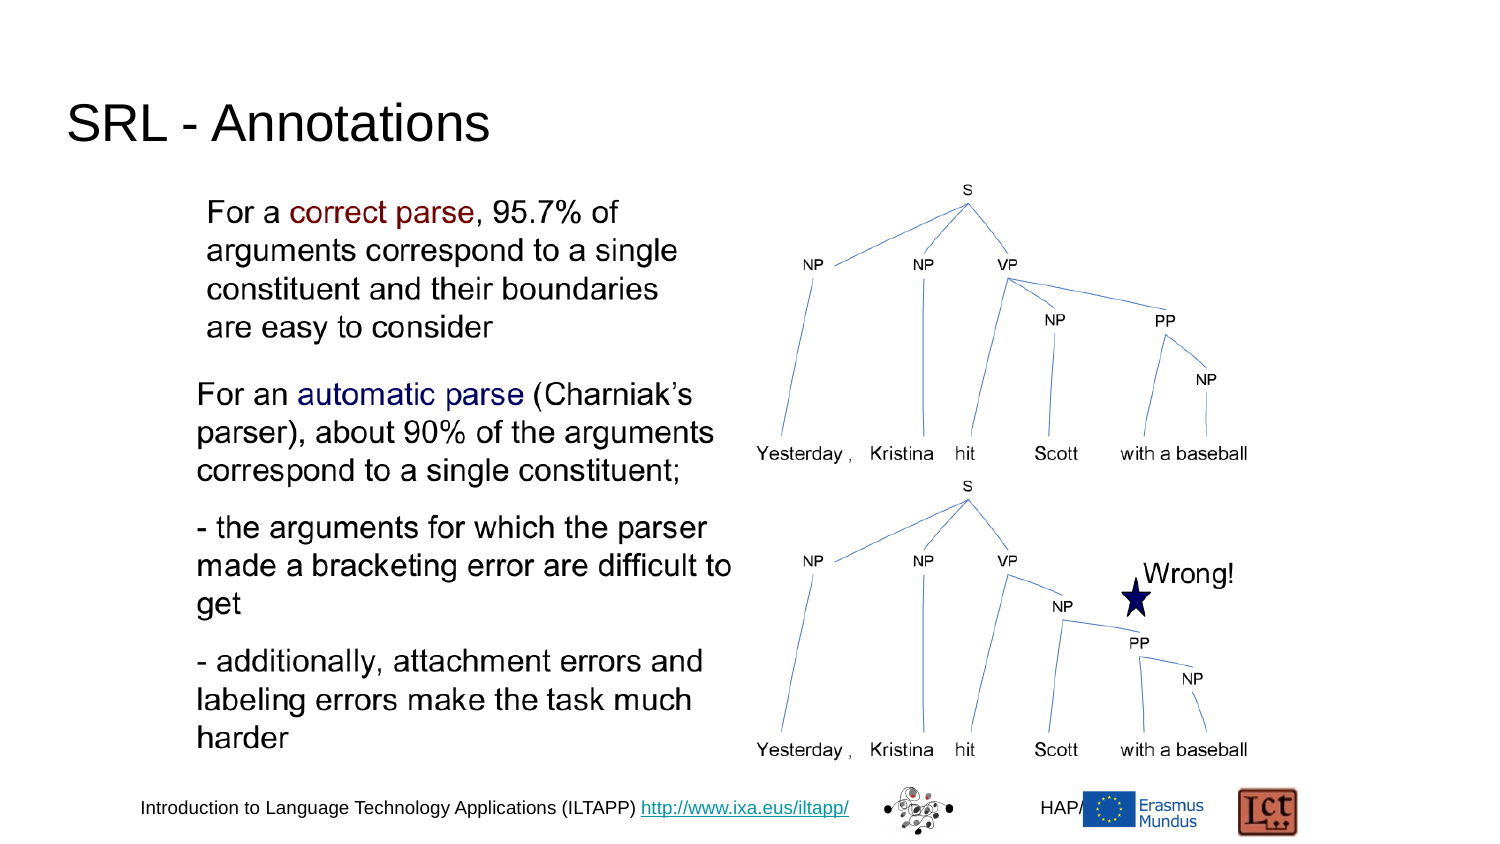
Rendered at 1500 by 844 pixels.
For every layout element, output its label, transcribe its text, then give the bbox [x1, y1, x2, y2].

title SRL - Annotations [51, 72, 1449, 167]
picture [160, 178, 1267, 779]
picture [1078, 786, 1215, 840]
picture [882, 787, 954, 837]
picture [1238, 787, 1298, 837]
